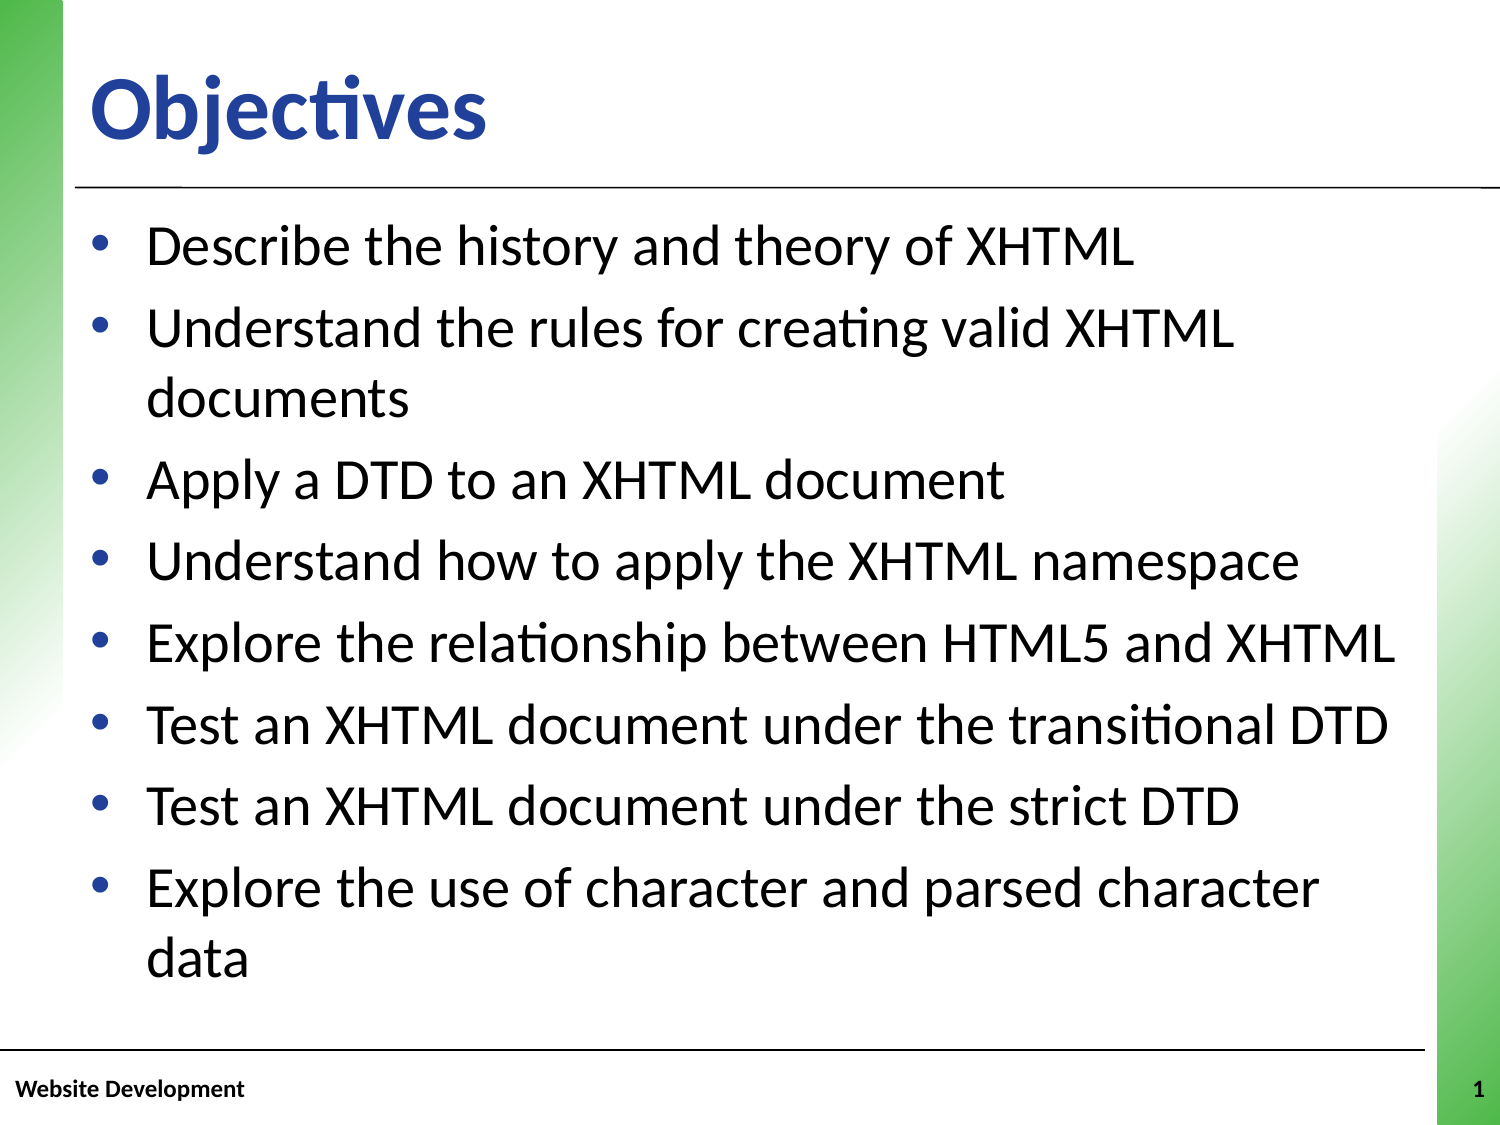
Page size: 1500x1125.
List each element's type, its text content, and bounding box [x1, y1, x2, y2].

list Describe the history and theory of XHTML Understand the rules for creating valid XHTML documents Apply a DTD to an XHTML document Understand how to apply the XHTML namespace Explore the relationship between HTML5 and XHTML Test an XHTML document under the transitional DTD Test an XHTML document under the strict DTD Explore the use of character and parsed character data [74, 199, 1438, 1006]
title Objectives [74, 24, 1438, 181]
footer Website Development [0, 1050, 1350, 1125]
slide_number 1 [1412, 1050, 1500, 1125]
